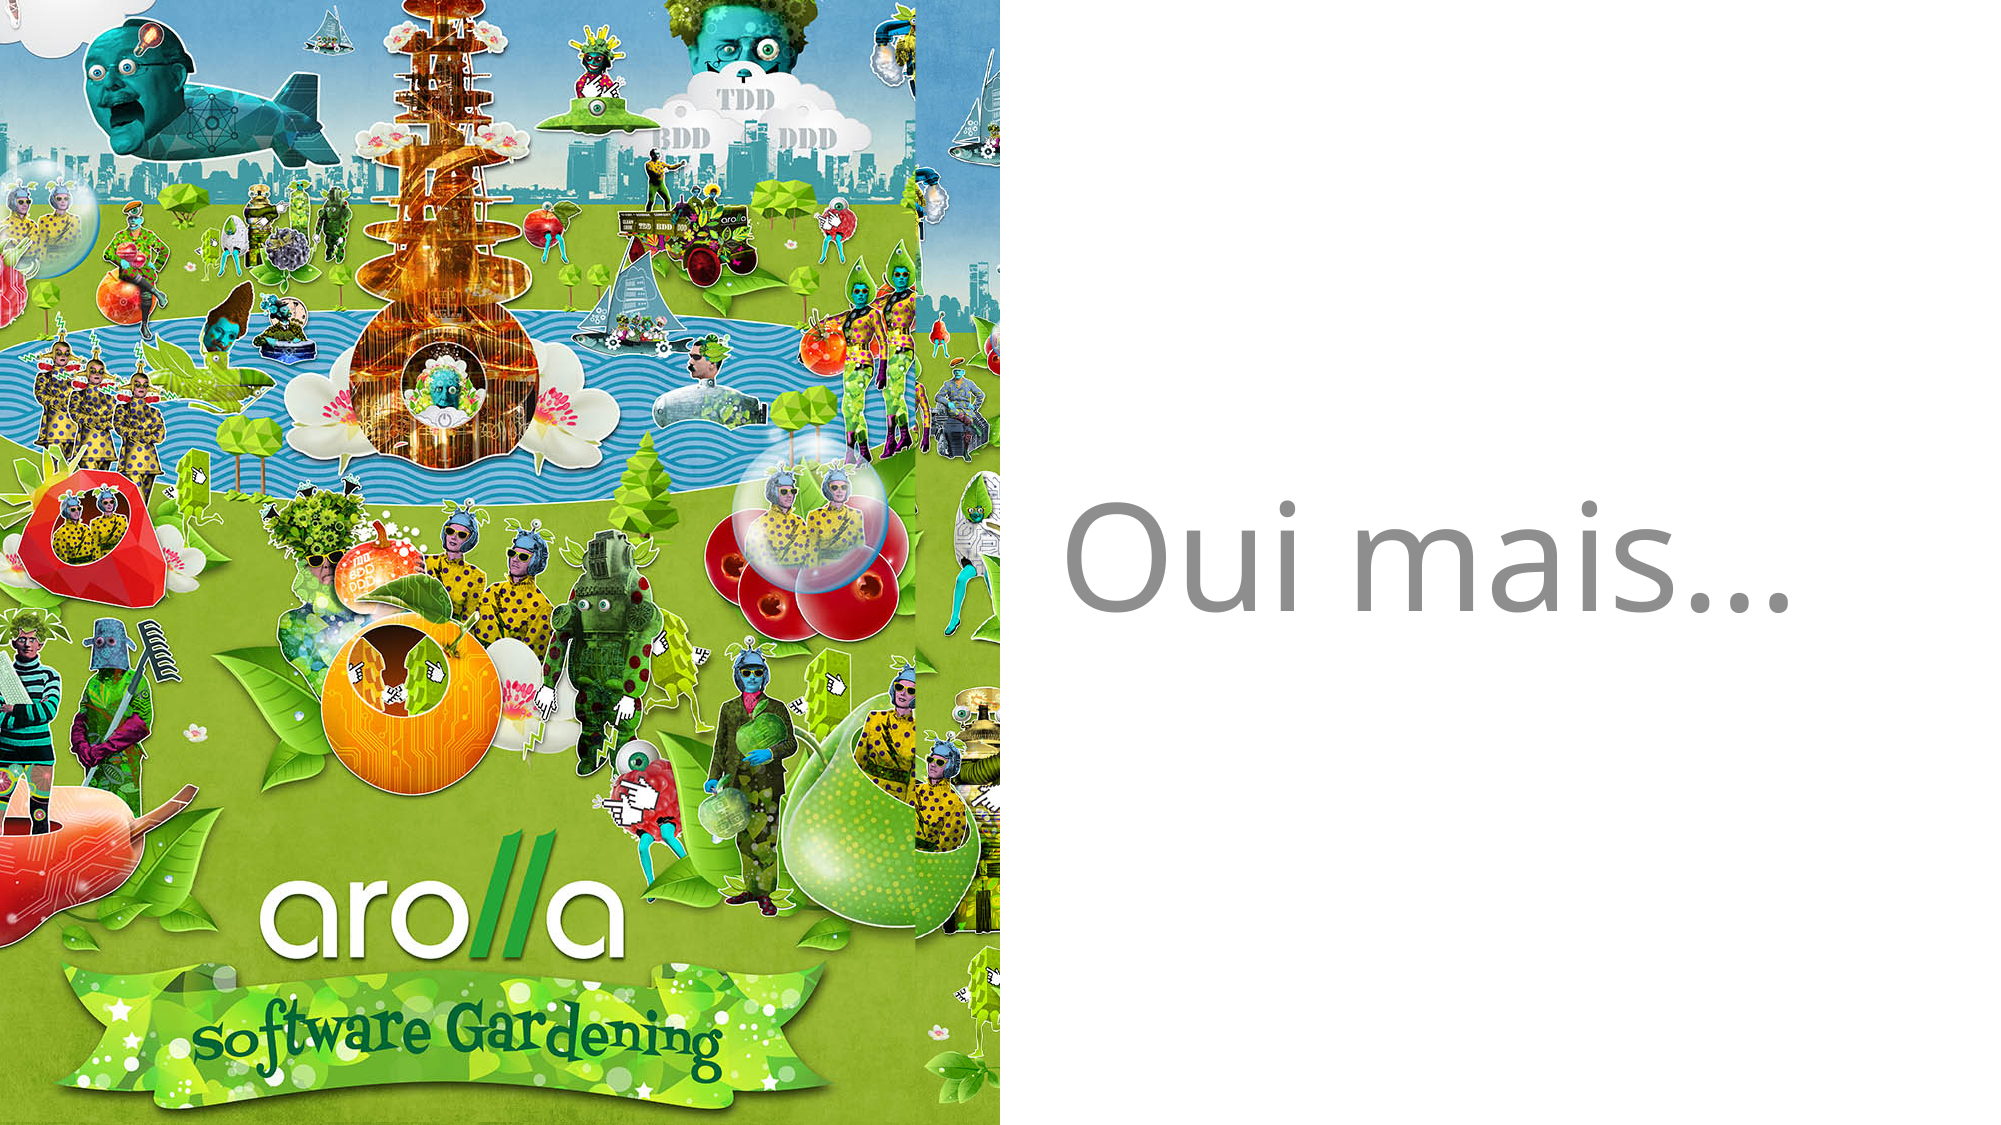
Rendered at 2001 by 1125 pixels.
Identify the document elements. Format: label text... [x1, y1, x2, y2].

title Oui mais… [1043, 490, 1907, 635]
picture [0, 0, 1000, 1125]
